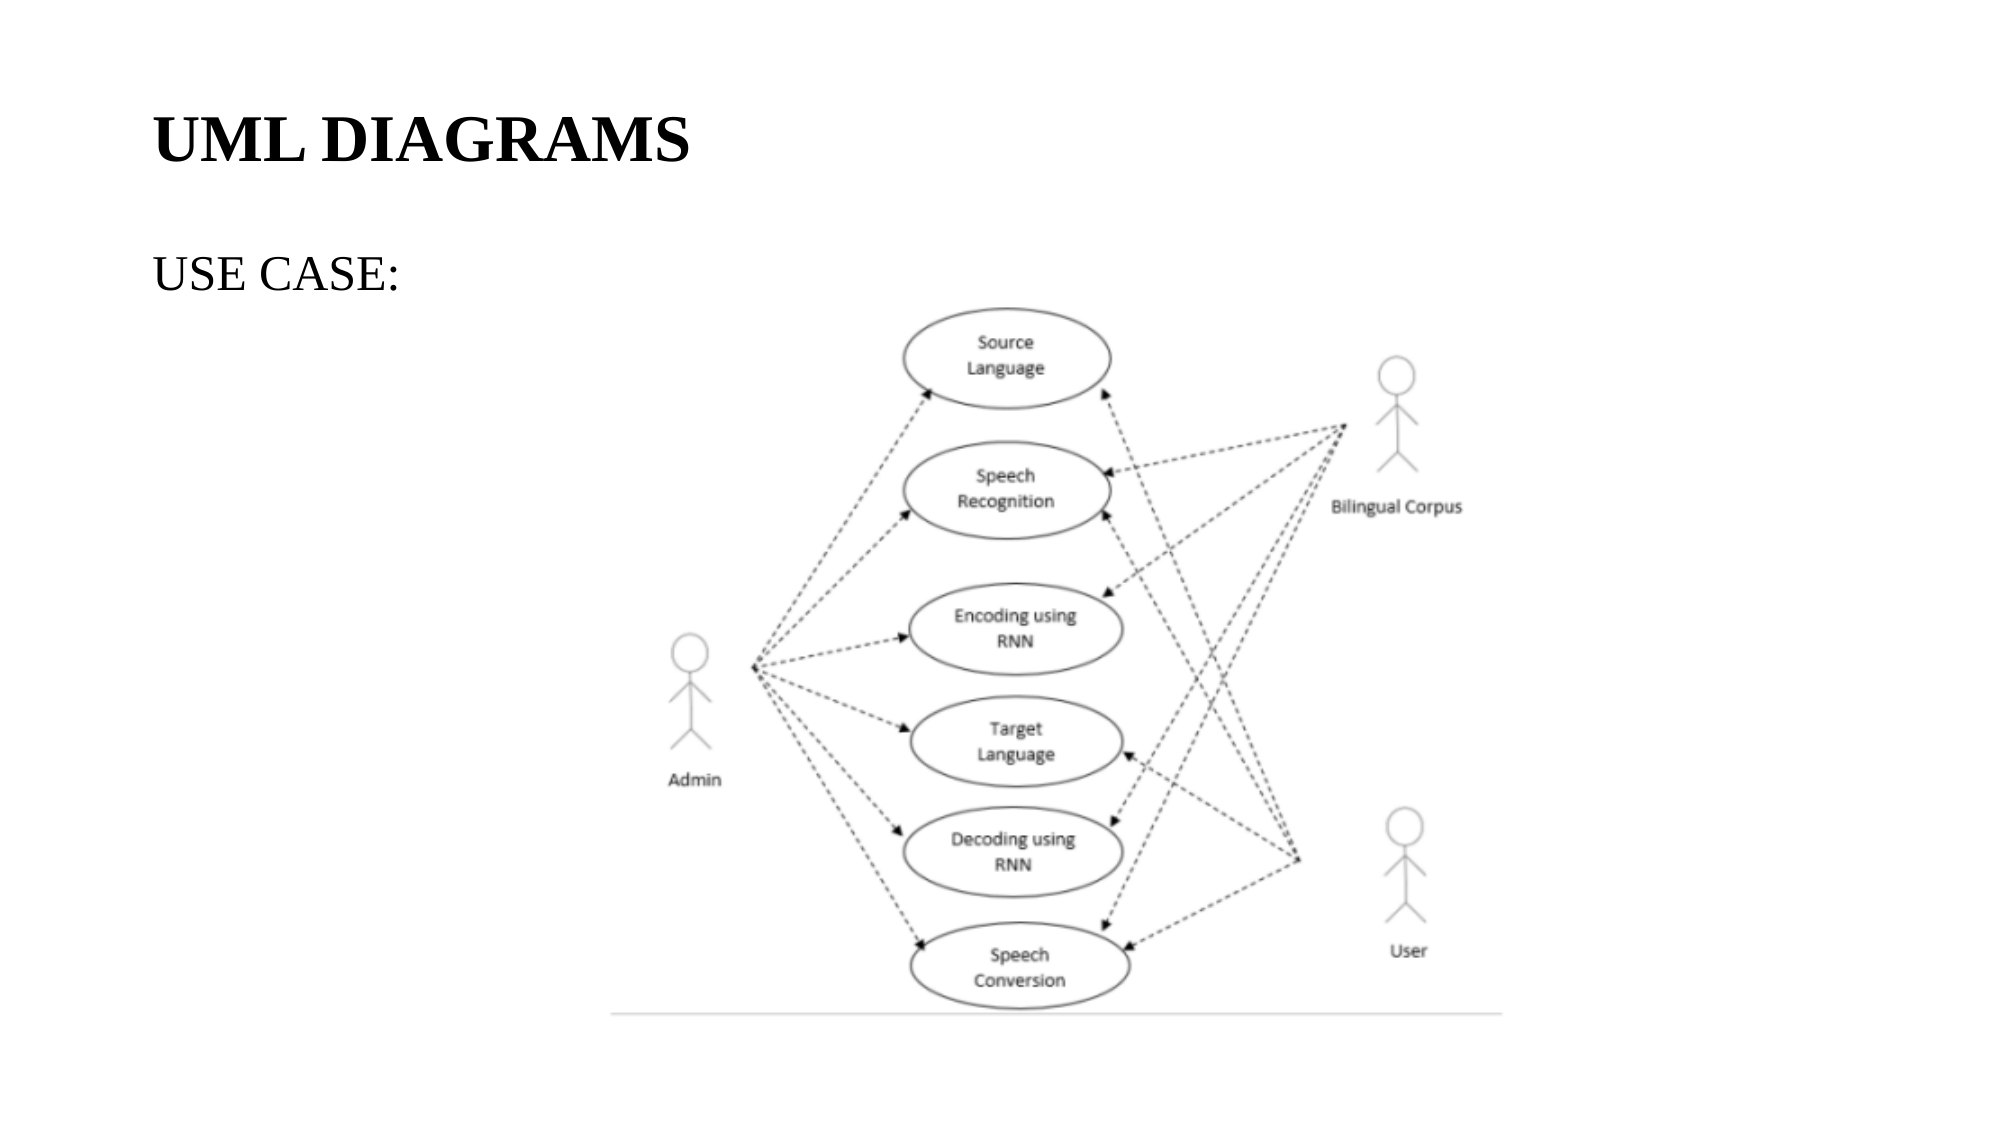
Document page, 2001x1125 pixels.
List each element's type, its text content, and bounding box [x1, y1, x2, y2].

title UML DIAGRAMS [137, 59, 1863, 220]
list USE CASE: [137, 239, 1863, 1014]
picture [410, 282, 1577, 1056]
